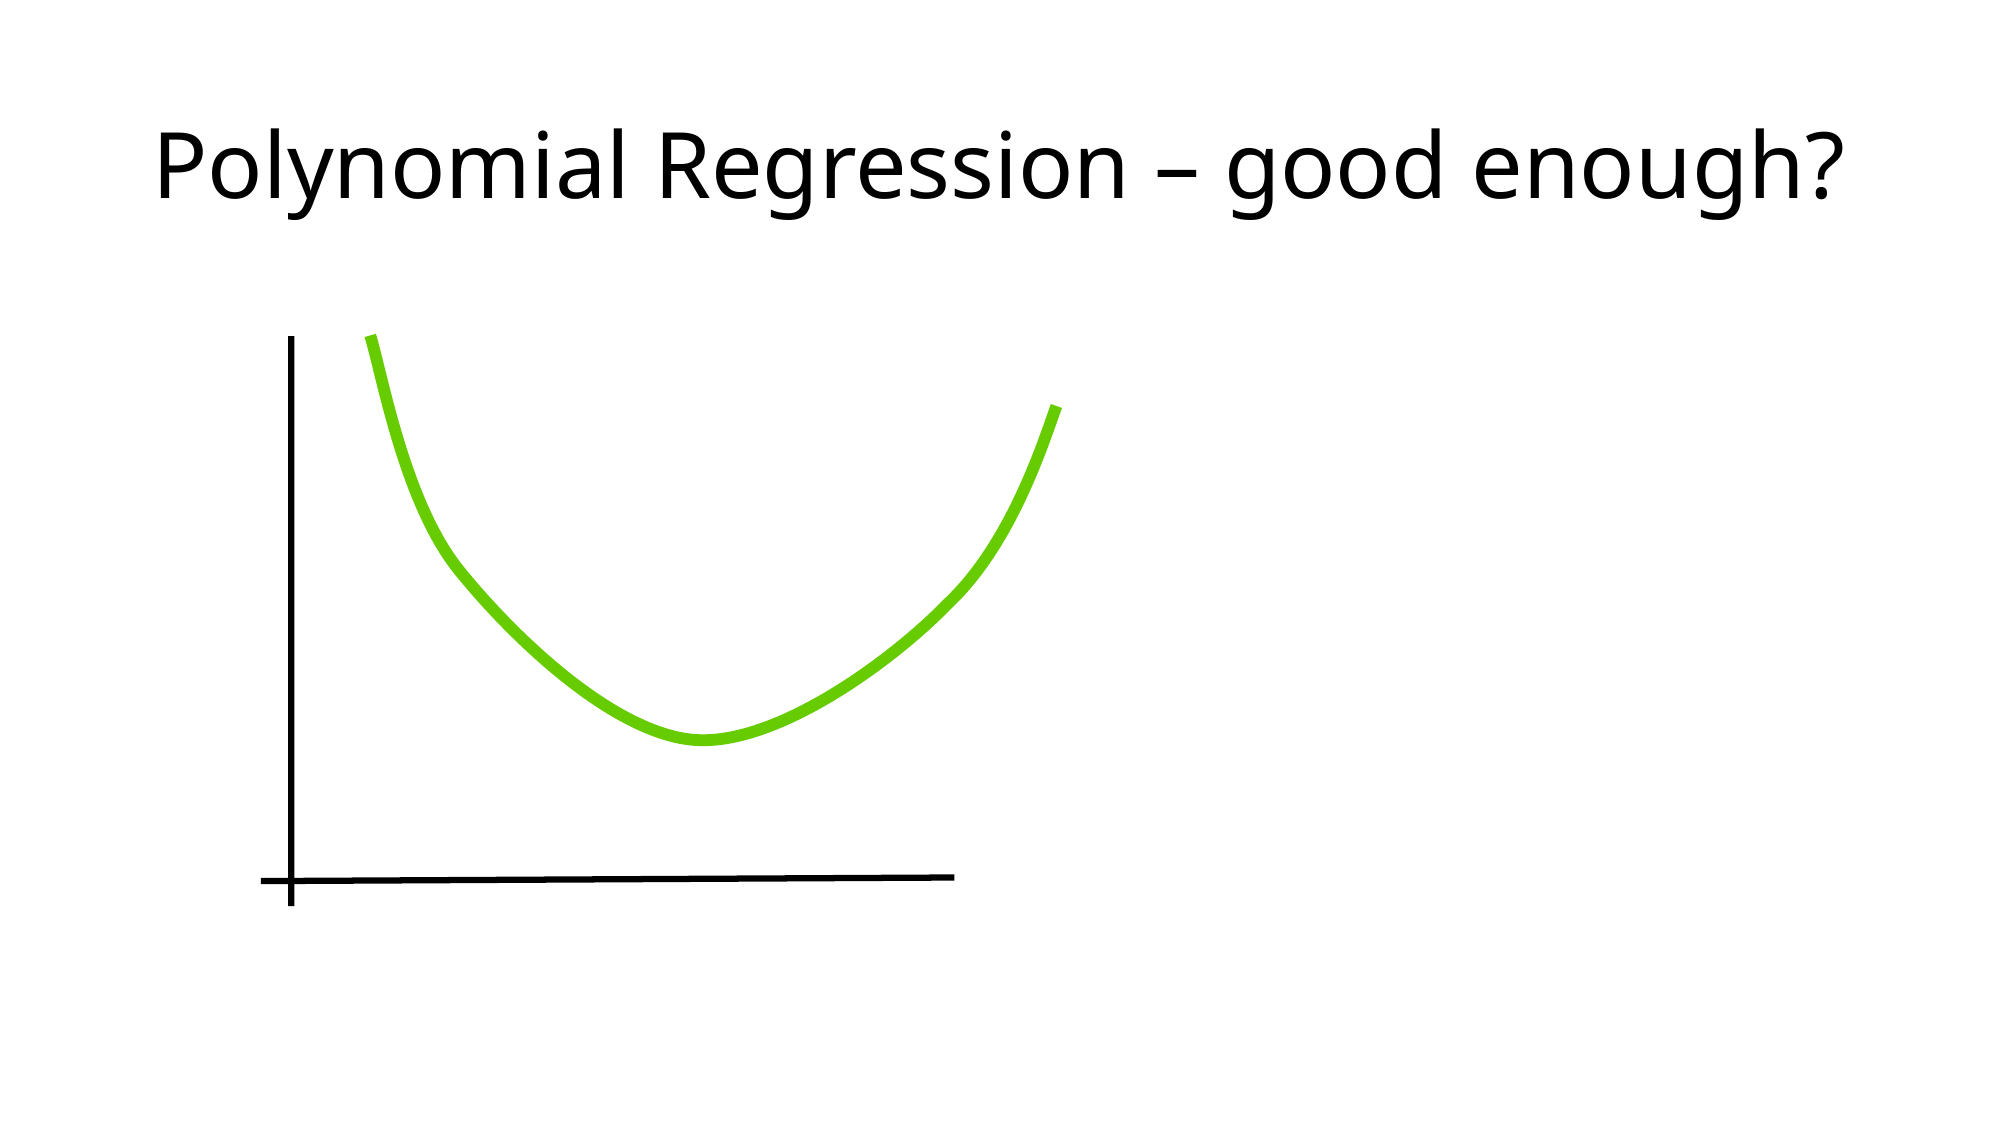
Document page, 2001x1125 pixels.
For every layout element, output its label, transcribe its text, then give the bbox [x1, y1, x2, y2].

text_box [260, 876, 955, 882]
title Polynomial Regression – good enough? [137, 59, 1863, 278]
